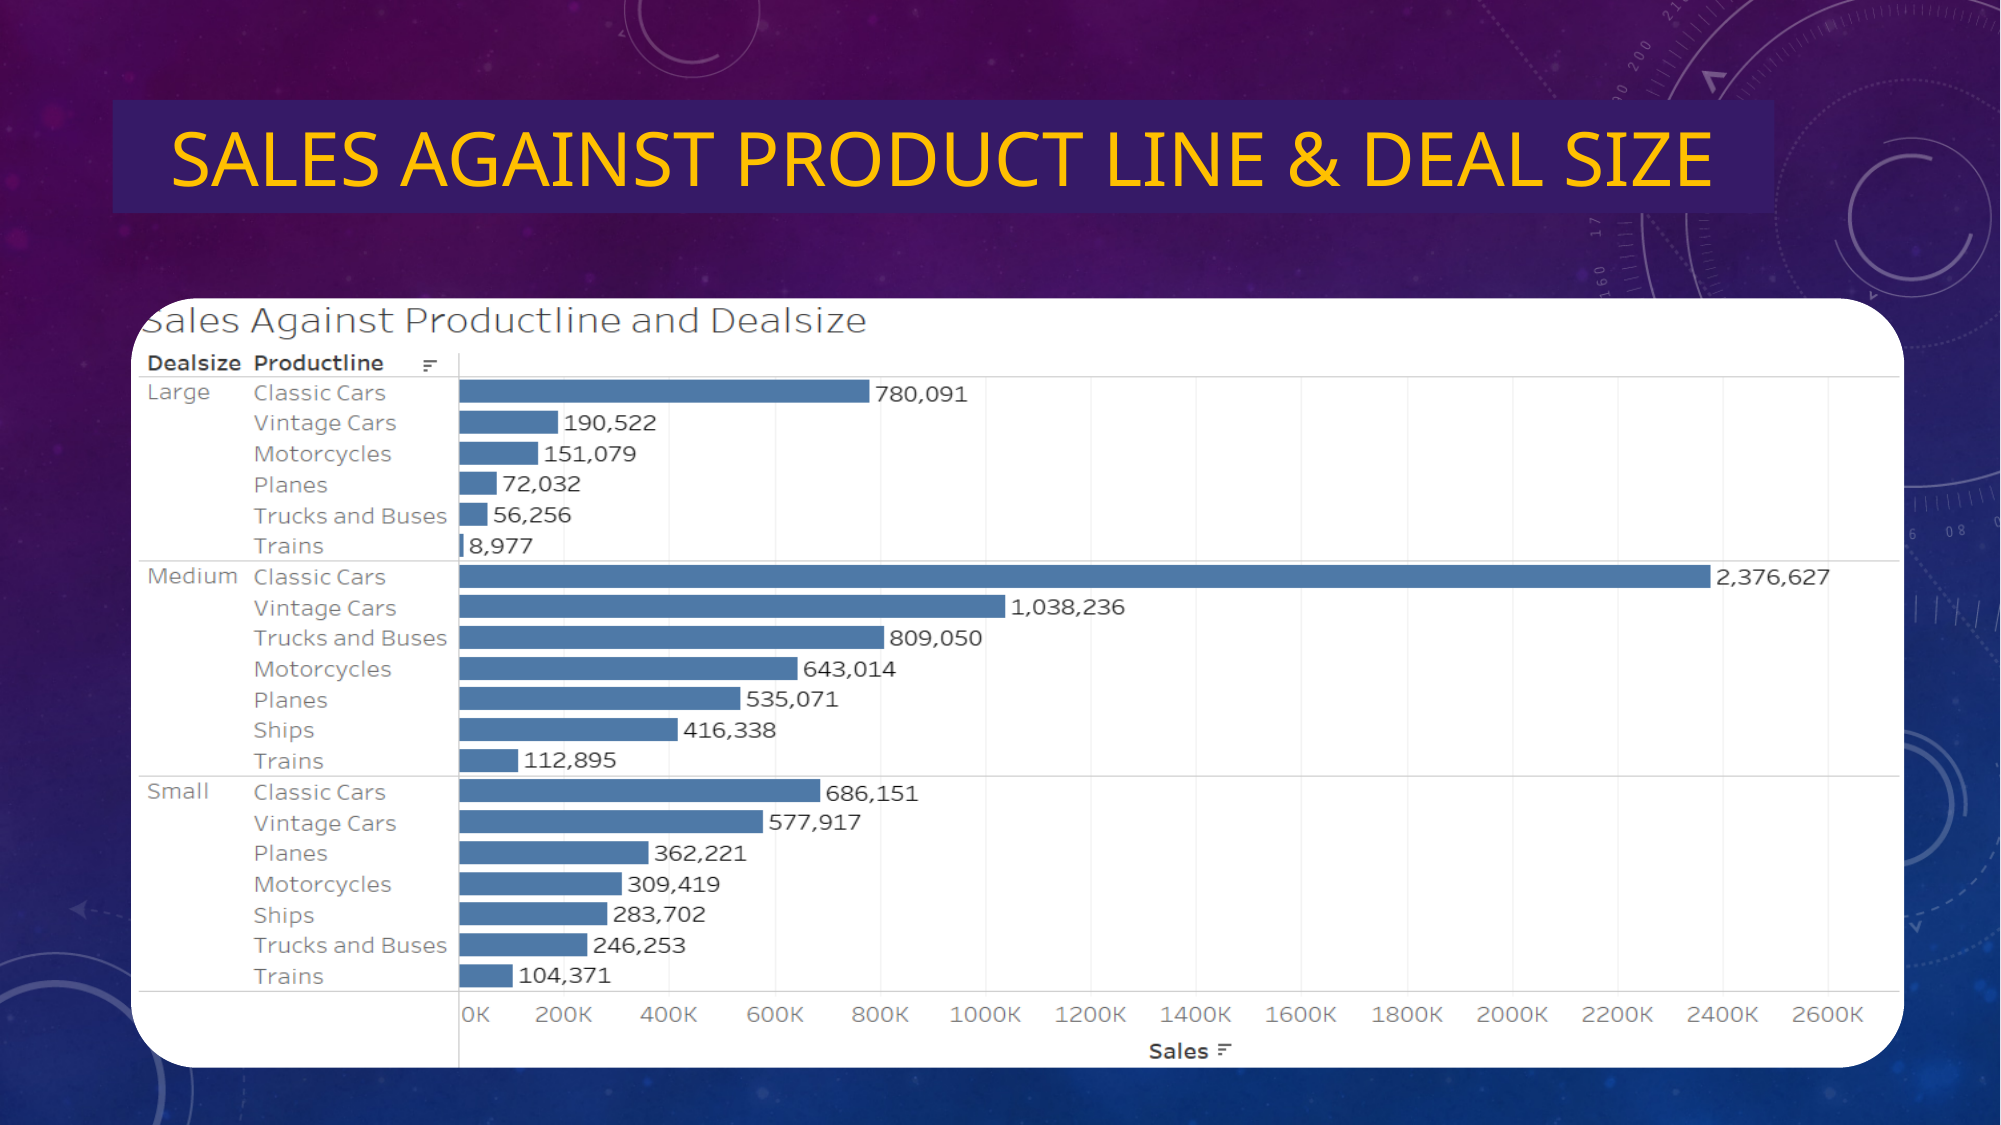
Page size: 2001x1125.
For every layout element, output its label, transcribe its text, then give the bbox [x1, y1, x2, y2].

picture [0, 0, 2001, 1125]
title SALES AGAINST PRODUCT LINE & DEAL SIZE [112, 99, 1775, 214]
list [130, 298, 1905, 1068]
